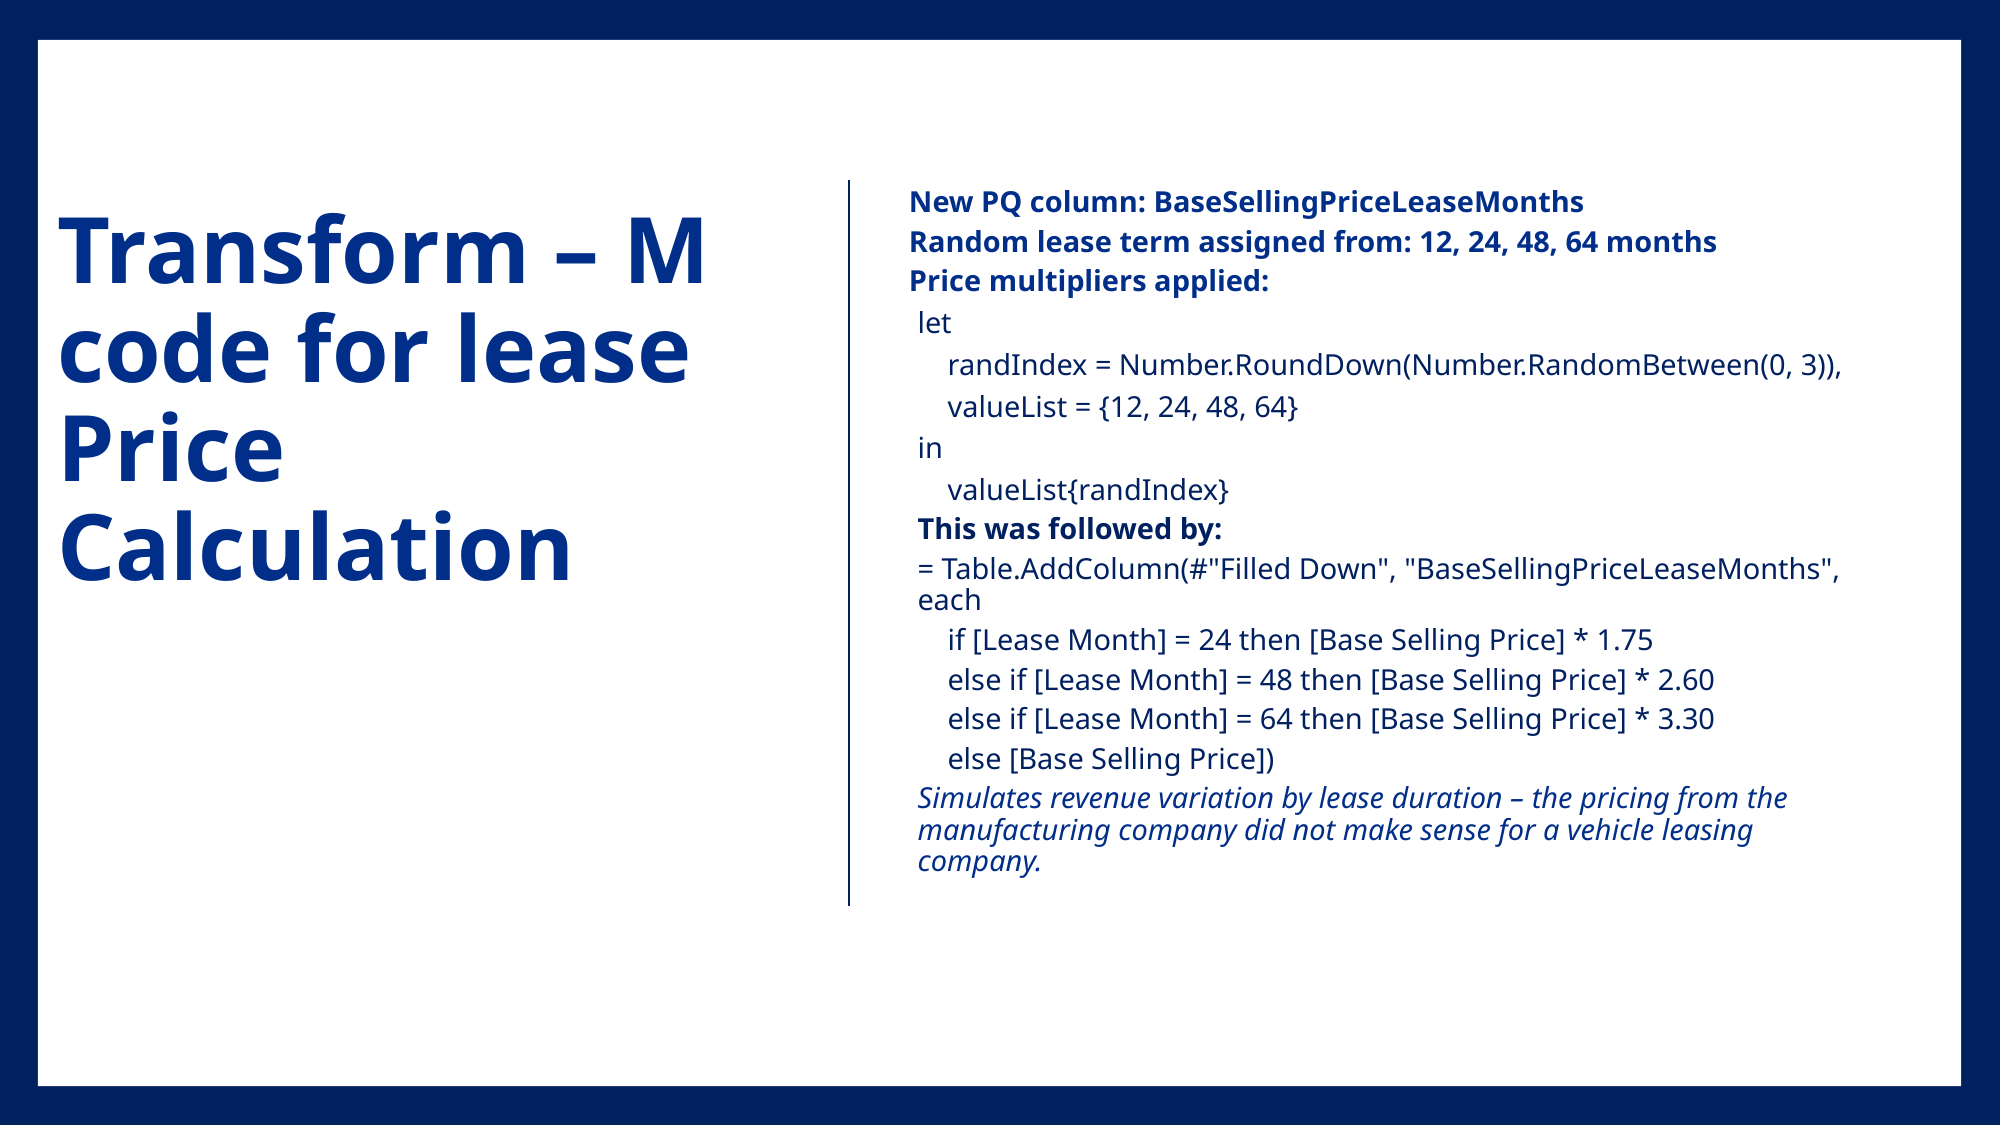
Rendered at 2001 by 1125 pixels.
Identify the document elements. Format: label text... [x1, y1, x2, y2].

title Transform – M code for lease Price Calculation [42, 179, 791, 608]
list New PQ column: BaseSellingPriceLeaseMonths Random lease term assigned from: 12, 24, 48, 64 months Price multipliers applied: let randIndex = Number.RoundDown(Number.RandomBetween(0, 3)), valueList = {12, 24, 48, 64} in valueList{randIndex} This was followed by: = Table.AddColumn(#"Filled Down", "BaseSellingPriceLeaseMonths", each if [Lease Month] = 24 then [Base Selling Price] * 1.75 else if [Lease Month] = 48 then [Base Selling Price] * 2.60 else if [Lease Month] = 64 then [Base Selling Price] * 3.30 else [Base Selling Price]) Simulates revenue variation by lease duration – the pricing from the manufacturing company did not make sense for a vehicle leasing company. [893, 179, 1891, 945]
